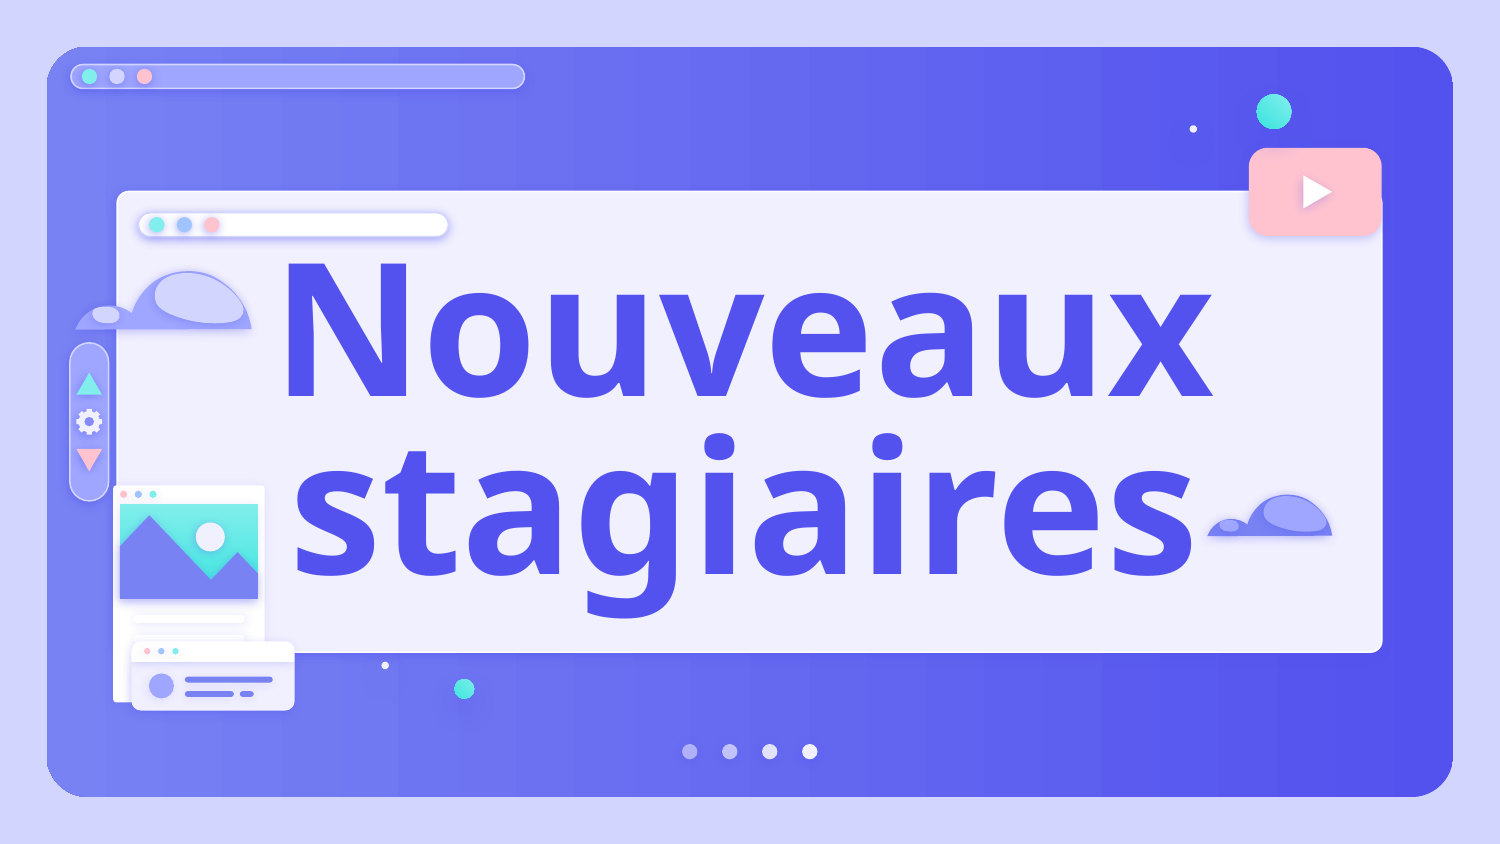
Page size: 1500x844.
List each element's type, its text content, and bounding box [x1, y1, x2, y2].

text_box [112, 484, 265, 703]
text_box [76, 448, 103, 472]
text_box [69, 342, 109, 423]
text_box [75, 270, 252, 330]
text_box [1207, 494, 1333, 537]
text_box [1248, 147, 1382, 237]
title Nouveaux stagiaires [192, 224, 1296, 640]
text_box [76, 372, 102, 395]
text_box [381, 660, 477, 692]
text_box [138, 212, 449, 237]
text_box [131, 641, 295, 711]
text_box [69, 426, 109, 501]
text_box [76, 408, 103, 435]
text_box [1189, 94, 1292, 133]
